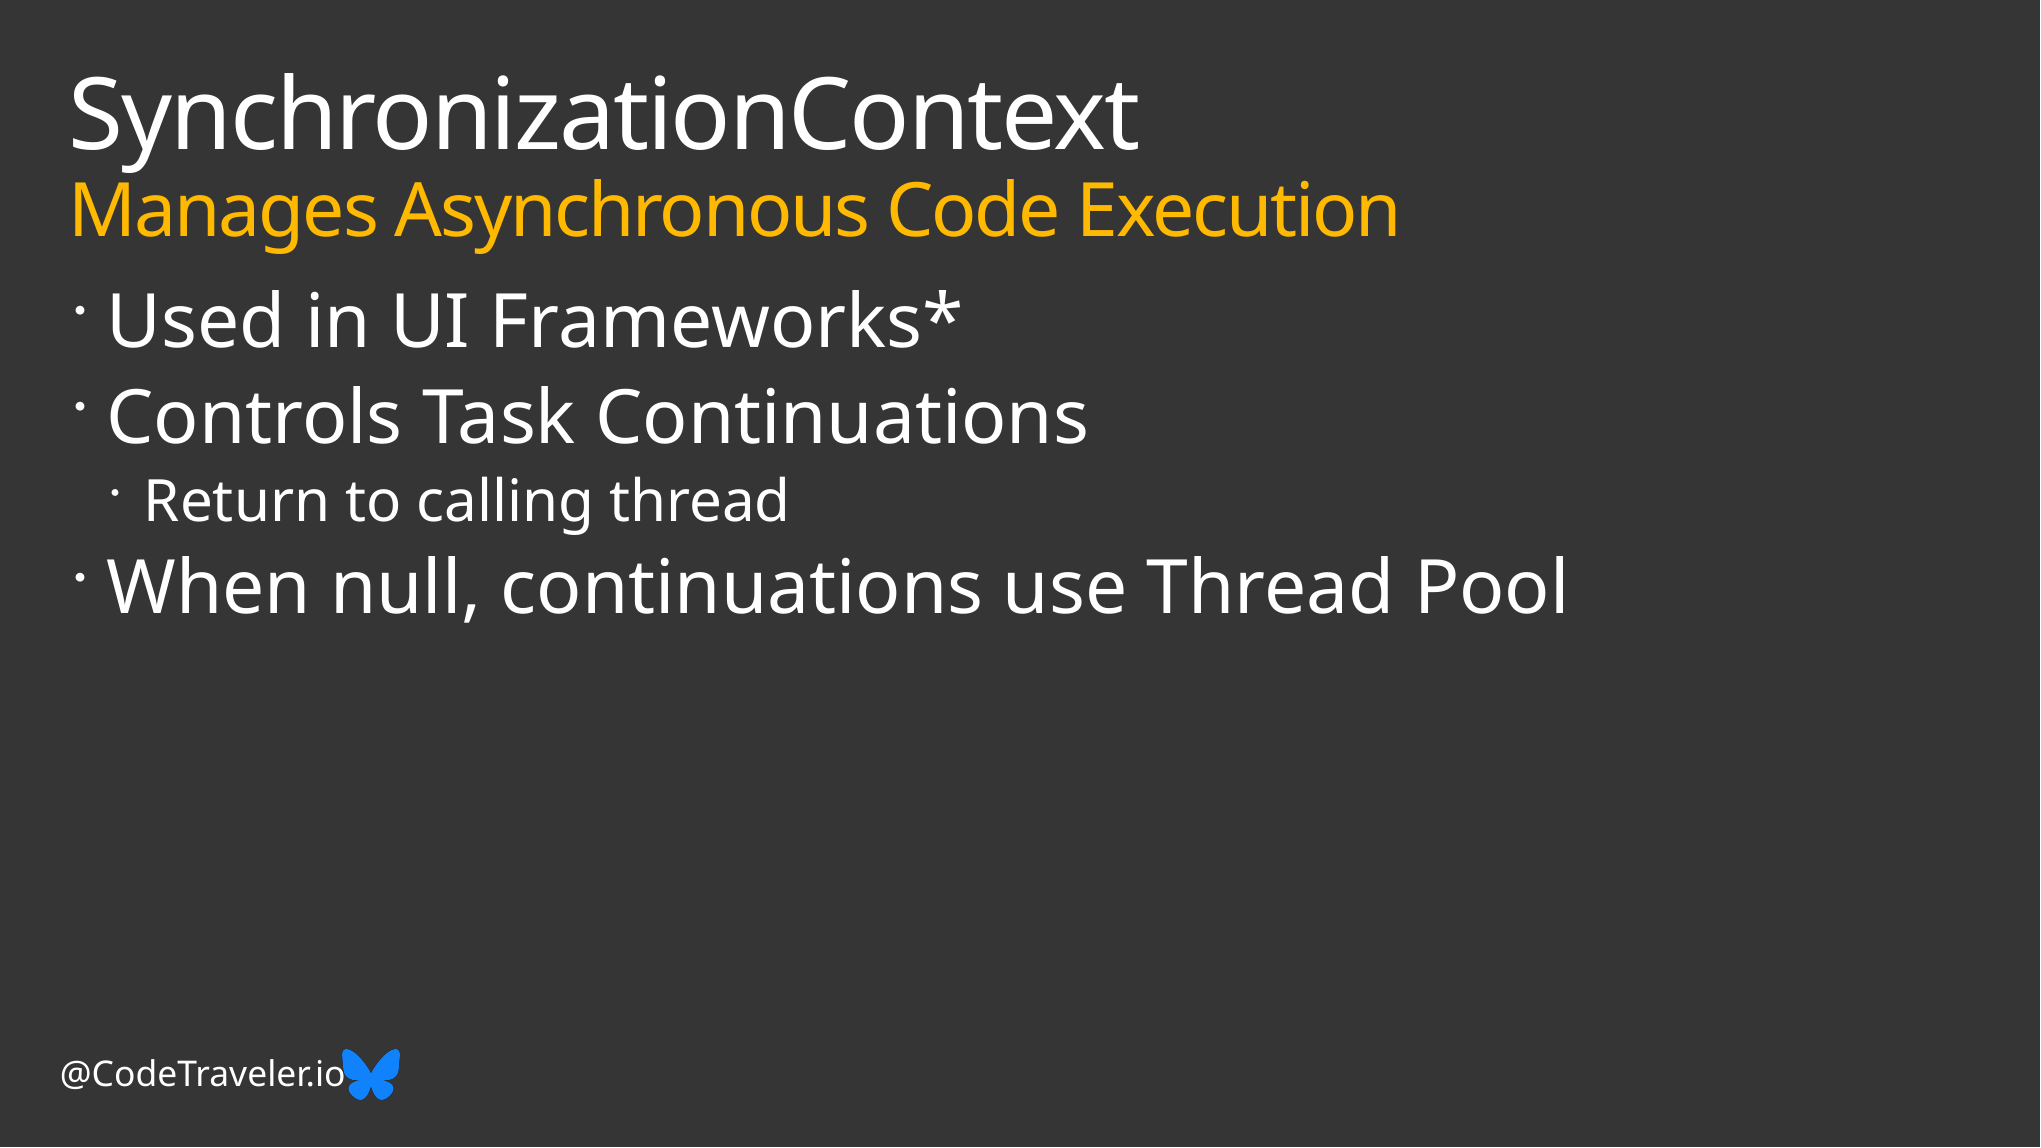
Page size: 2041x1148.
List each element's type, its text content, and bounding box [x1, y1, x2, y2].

list Used in UI Frameworks* Controls Task Continuations Return to calling thread When null, continuations use Thread Pool [45, 267, 1996, 758]
picture [341, 1048, 401, 1101]
title SynchronizationContext Manages Asynchronous Code Execution [45, 48, 1996, 199]
